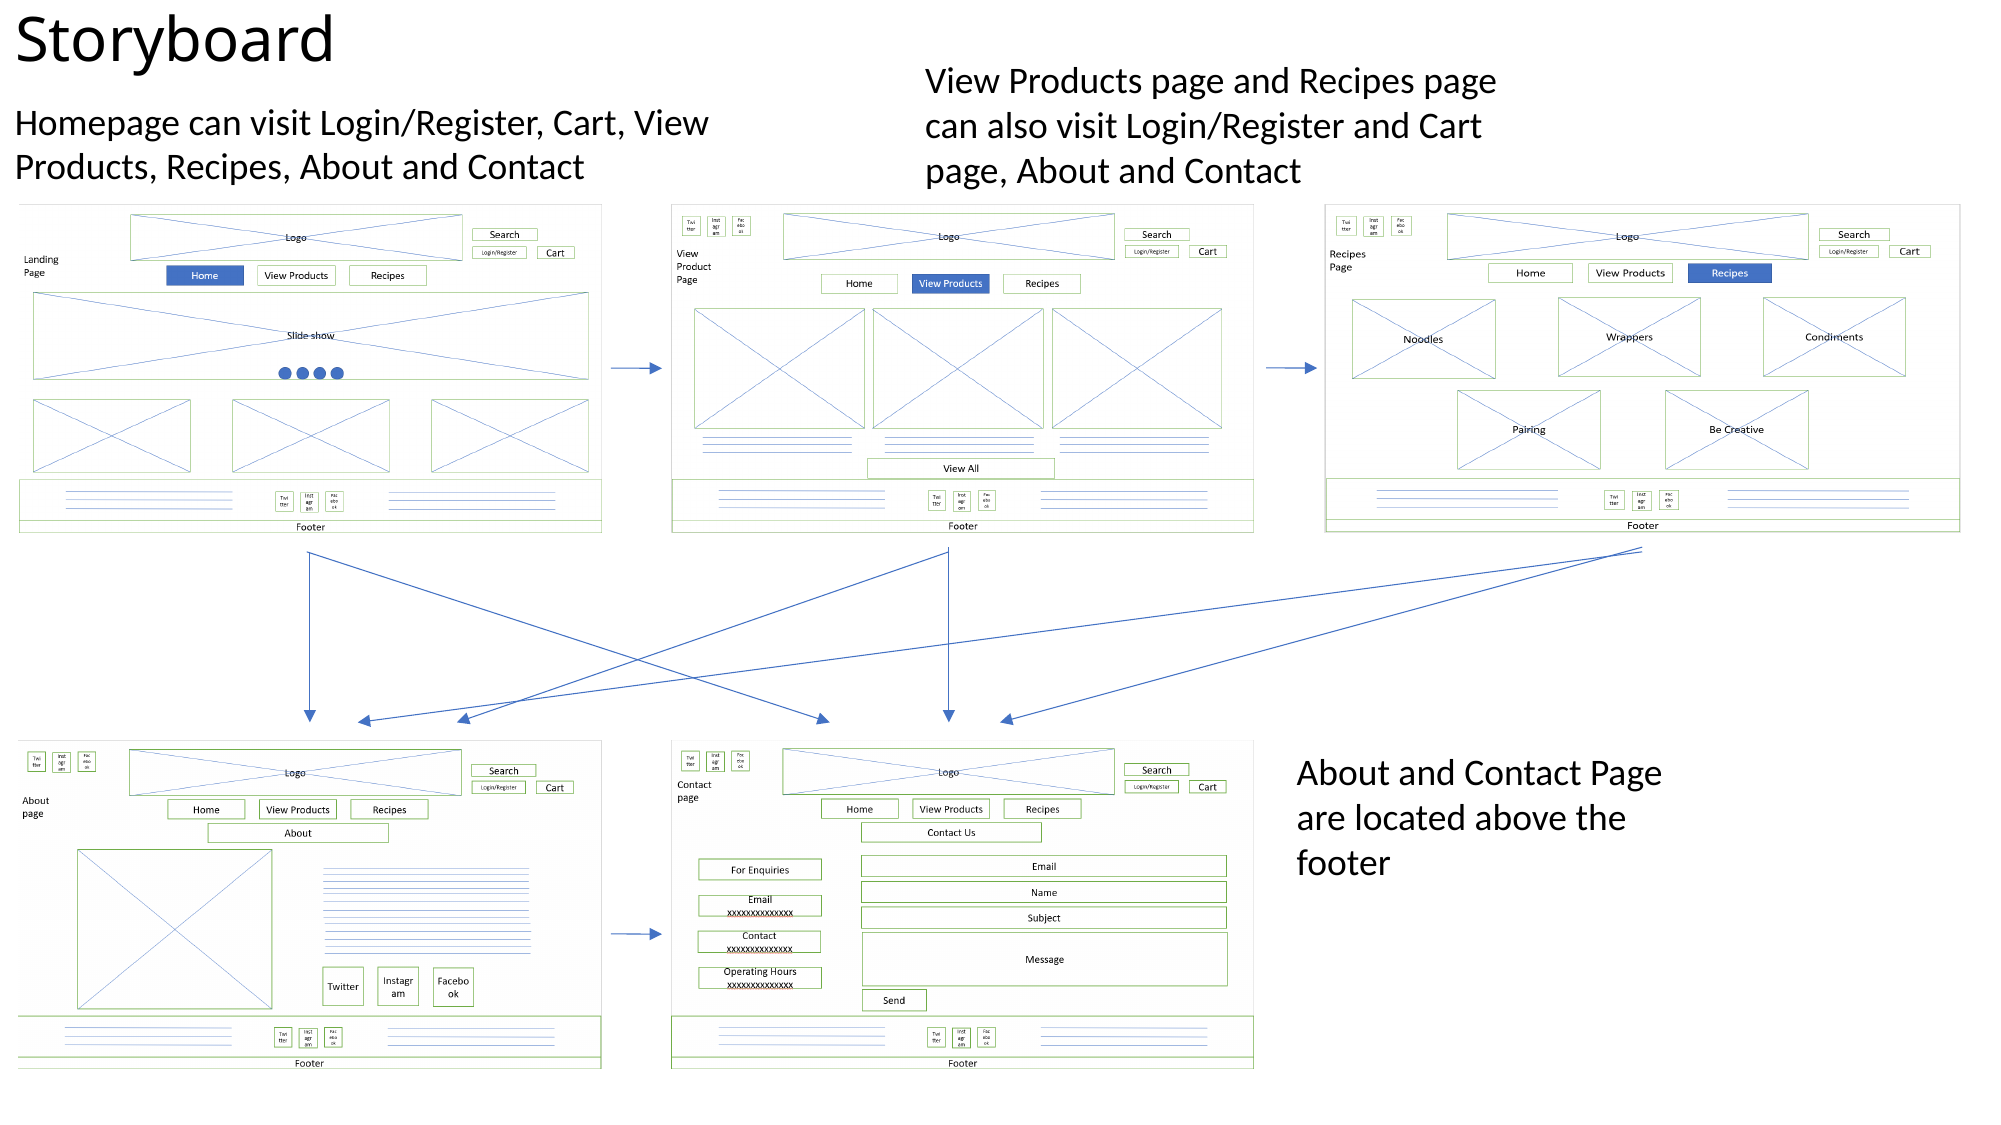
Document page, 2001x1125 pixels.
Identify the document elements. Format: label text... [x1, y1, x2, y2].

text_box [999, 547, 1643, 551]
picture [671, 740, 1254, 1069]
title Storyboard [0, 0, 1725, 83]
text_box Homepage can visit Login/Register, Cart, View Products, Recipes, About and Contact [0, 90, 796, 195]
picture [18, 740, 602, 1069]
text_box View Products page and Recipes page can also visit Login/Register and Cart page, About and Contact [910, 49, 1532, 199]
picture [19, 204, 602, 533]
picture [671, 204, 1254, 533]
text_box About and Contact Page are located above the footer [1281, 740, 1725, 890]
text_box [306, 551, 357, 723]
picture [1324, 204, 1961, 533]
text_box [357, 551, 1643, 723]
